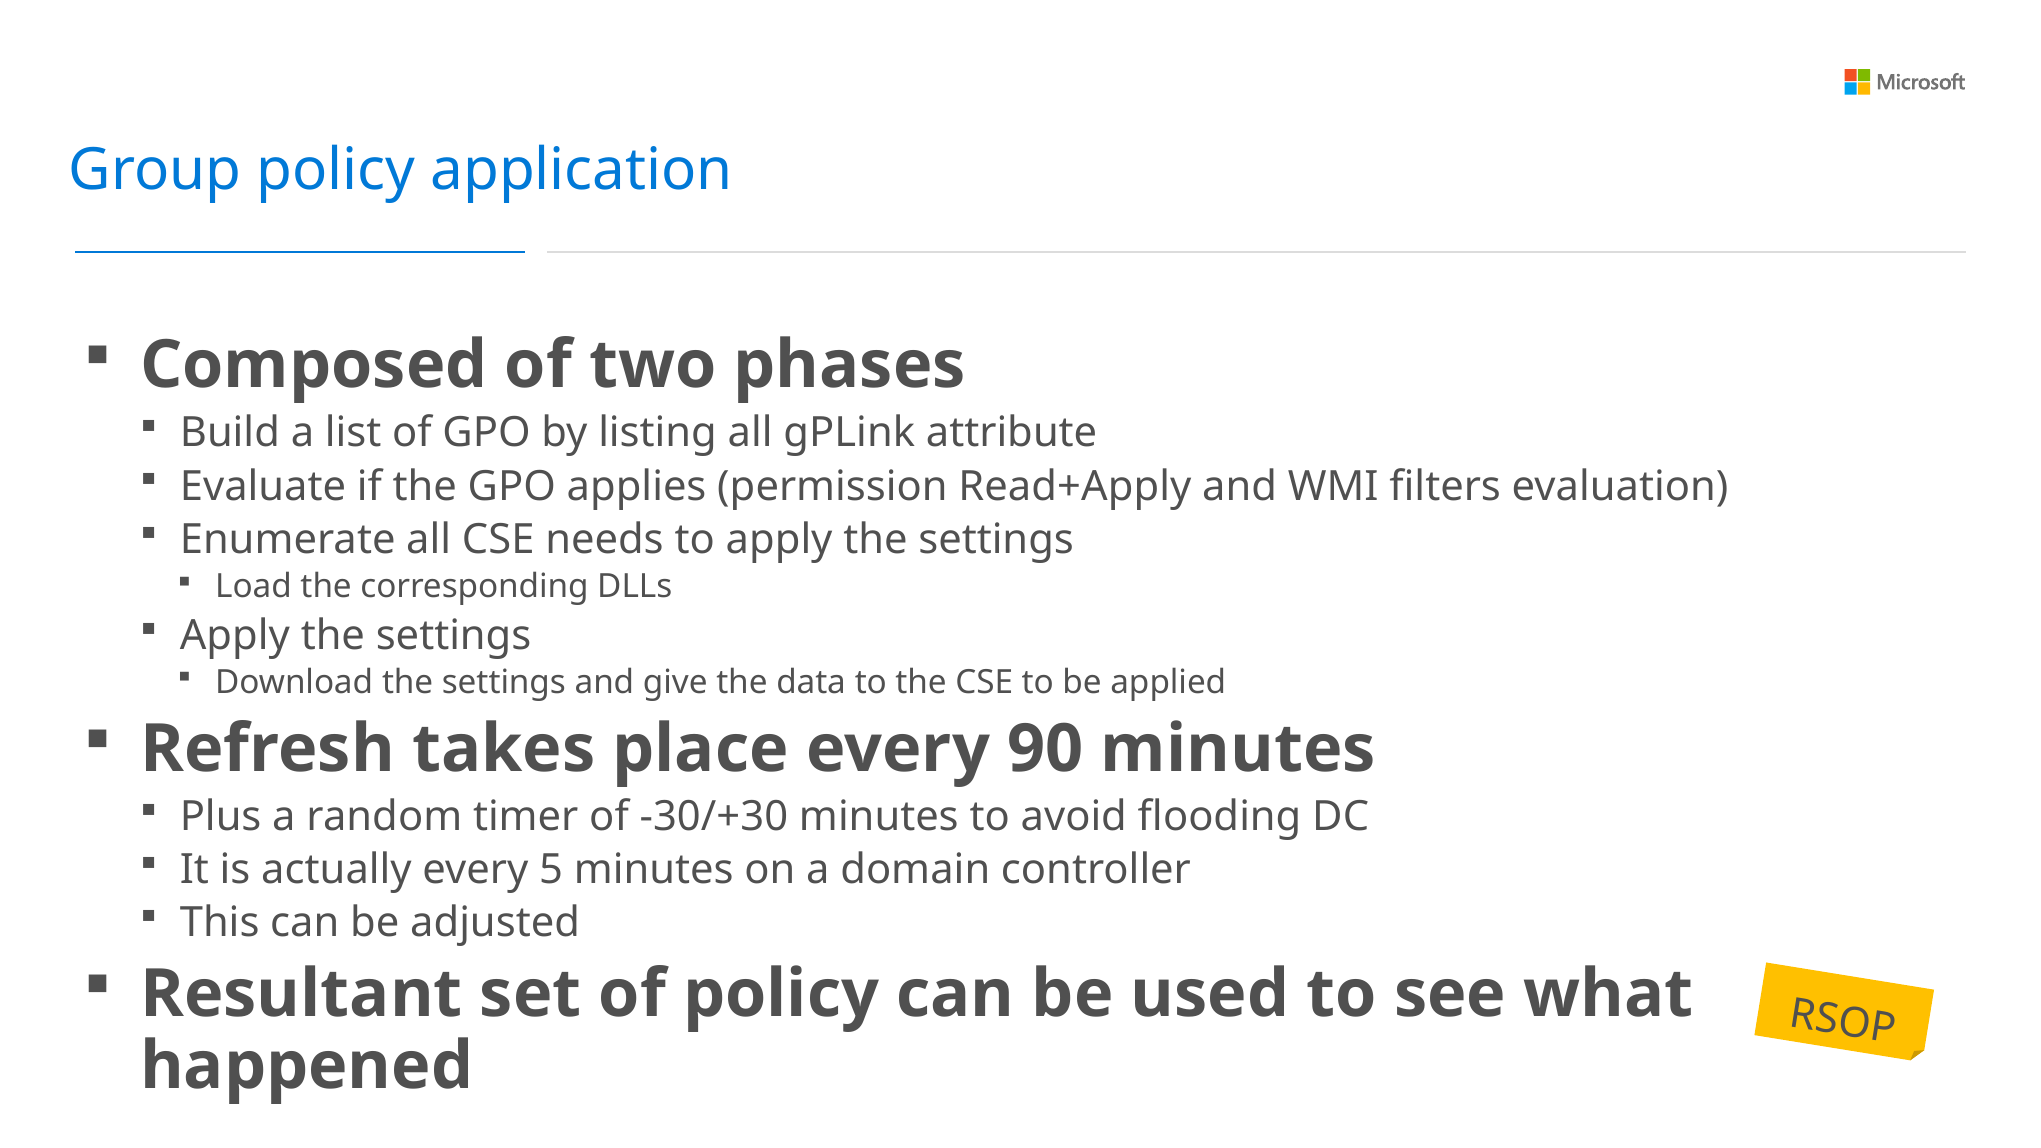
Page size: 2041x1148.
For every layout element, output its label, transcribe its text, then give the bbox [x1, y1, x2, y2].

text_box RSOP [1753, 961, 1935, 1062]
text_box Composed of two phases Build a list of GPO by listing all gPLink attribute Evaluate if the GPO applies (permission Read+Apply and WMI filters evaluation) Enumerate all CSE needs to apply the settings Load the corresponding DLLs Apply the settings Download the settings and give the data to the CSE to be applied Refresh takes place every 90 minutes Plus a random timer of -30/+30 minutes to avoid flooding DC It is actually every 5 minutes on a domain controller This can be adjusted Resultant set of policy can be used to see what happened [60, 315, 2010, 1148]
list Group policy application [45, 120, 1968, 200]
